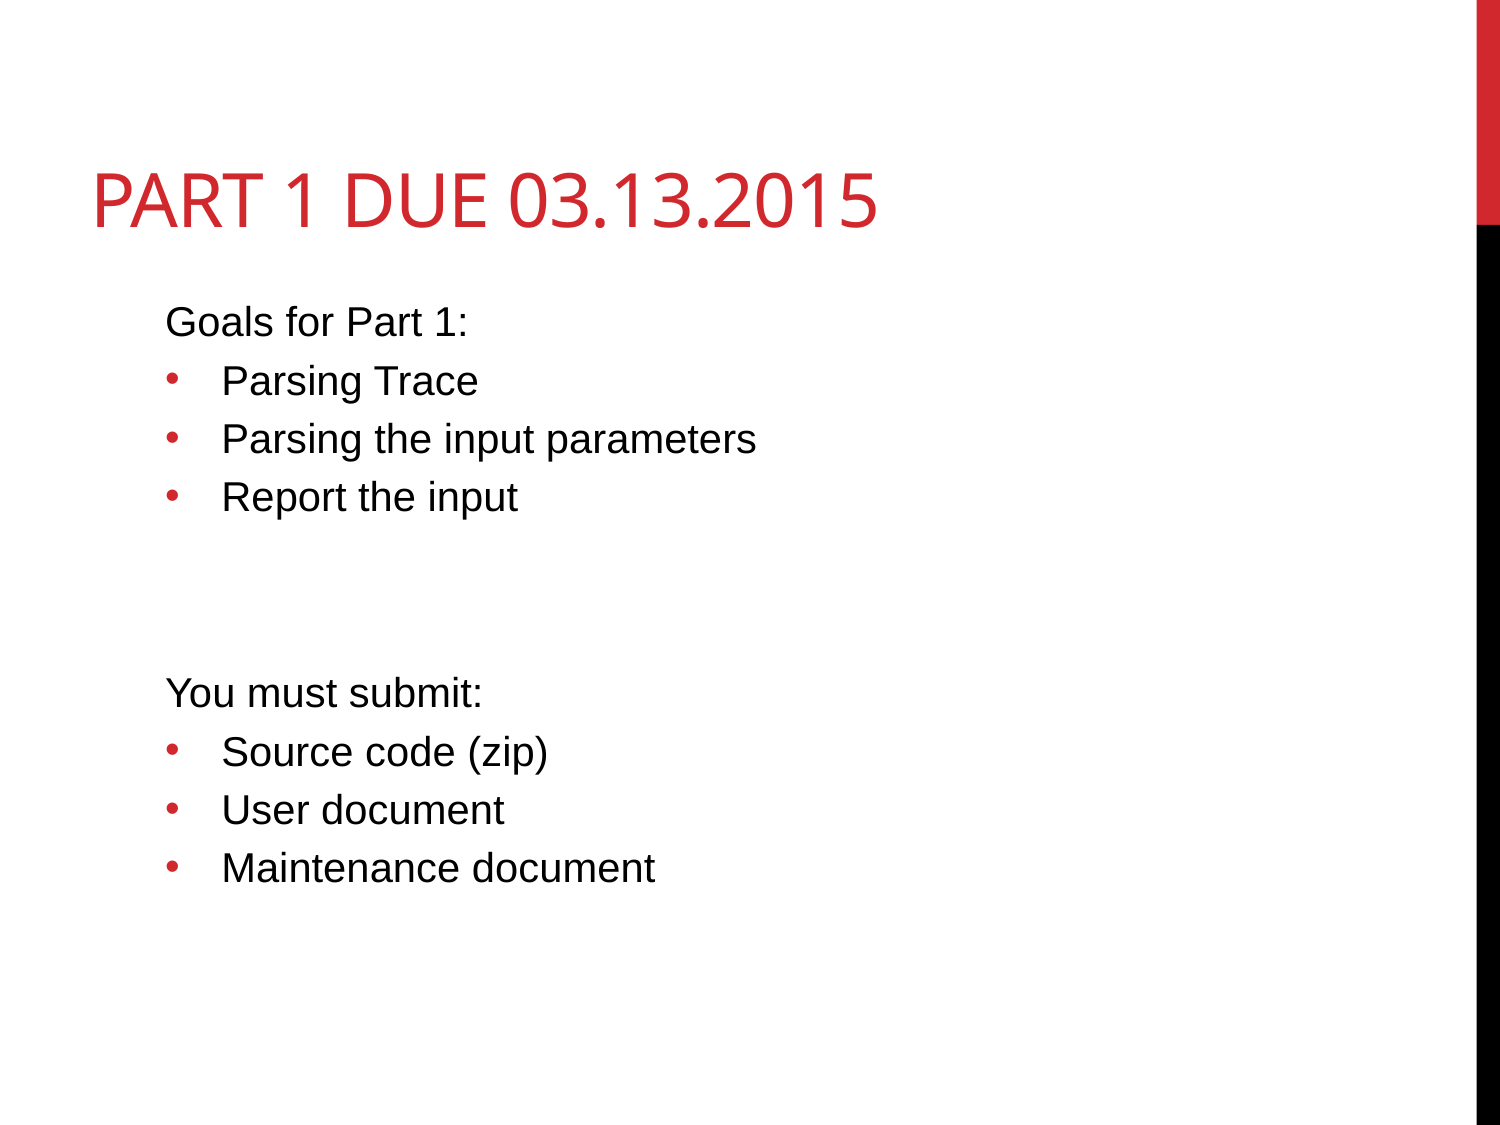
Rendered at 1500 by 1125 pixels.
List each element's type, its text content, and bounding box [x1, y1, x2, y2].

list Goals for Part 1: Parsing Trace Parsing the input parameters Report the input You must submit: Source code (zip) User document Maintenance document [75, 287, 1325, 1005]
title PART 1 DUE 03.13.2015 [75, 25, 1107, 250]
